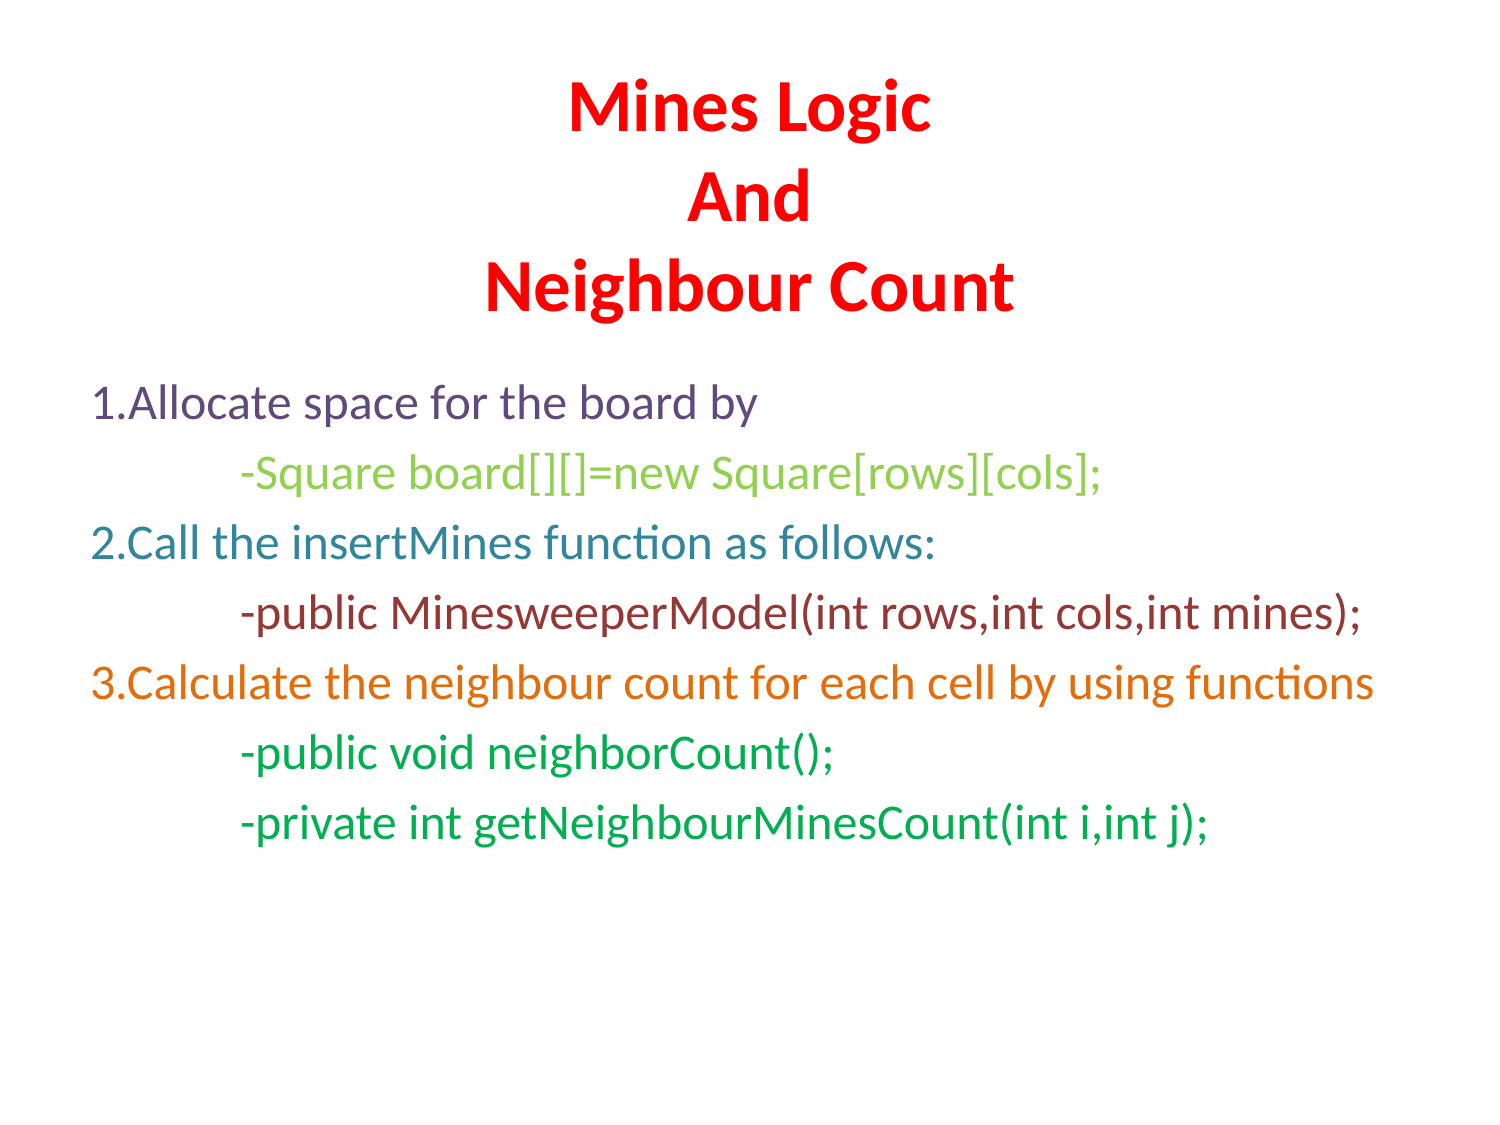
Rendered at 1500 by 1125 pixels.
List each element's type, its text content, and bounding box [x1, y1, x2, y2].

list 1.Allocate space for the board by -Square board[][]=new Square[rows][cols]; 2.Call the insertMines function as follows: -public MinesweeperModel(int rows,int cols,int mines); 3.Calculate the neighbour count for each cell by using functions -public void neighborCount(); -private int getNeighbourMinesCount(int i,int j); [75, 361, 1425, 1005]
title Mines Logic And Neighbour Count [75, 45, 1425, 339]
